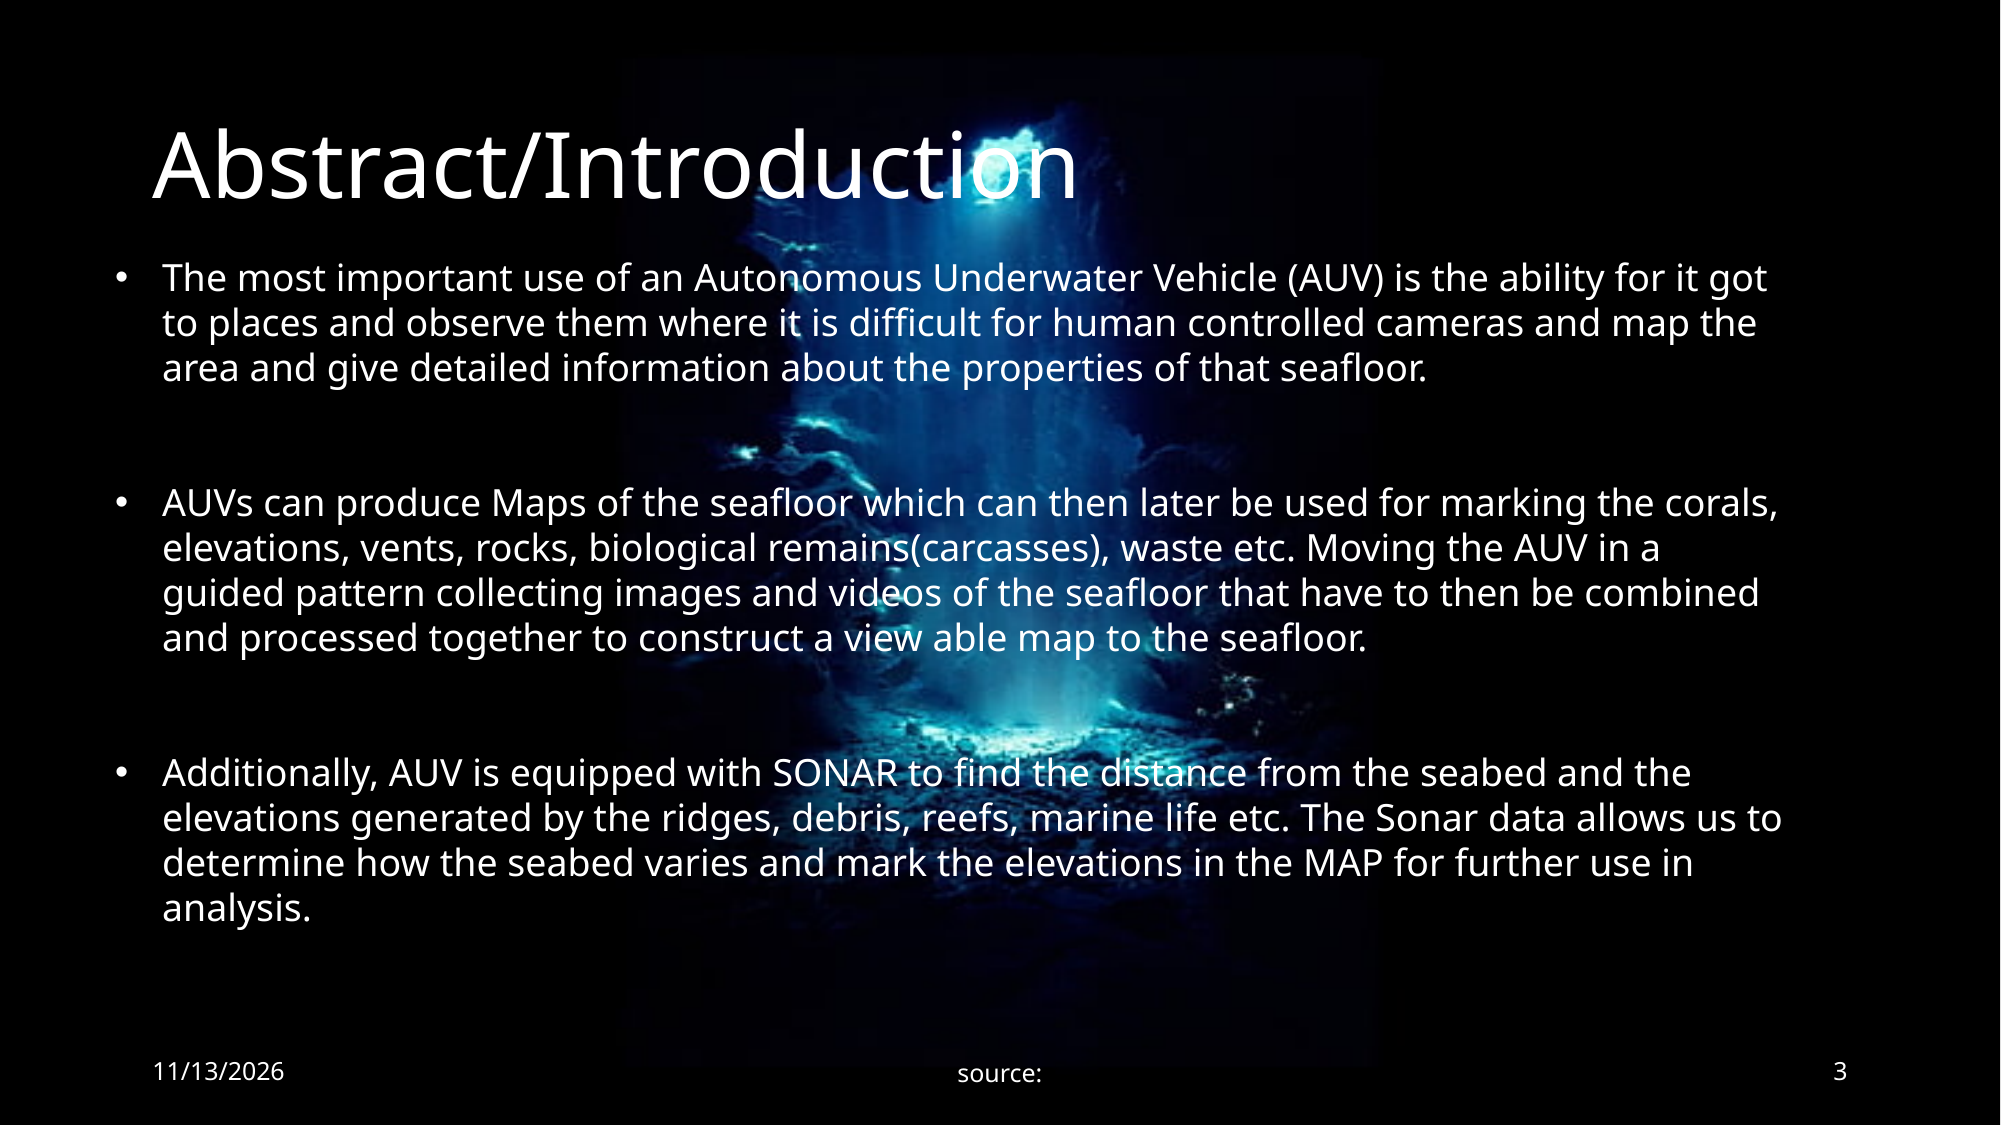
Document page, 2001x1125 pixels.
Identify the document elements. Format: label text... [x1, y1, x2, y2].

title Abstract/Introduction [137, 59, 1863, 278]
slide_number 3 [1807, 1042, 1863, 1103]
text_box The most important use of an Autonomous Underwater Vehicle (AUV) is the ability for it got to places and observe them where it is difficult for human controlled cameras and map the area and give detailed information about the properties of that seafloor. AUVs can produce Maps of the seafloor which can then later be used for marking the corals, elevations, vents, rocks, biological remains(carcasses), waste etc. Moving the AUV in a guided pattern collecting images and videos of the seafloor that have to then be combined and processed together to construct a view able map to the seafloor. Additionally, AUV is equipped with SONAR to find the distance from the seabed and the elevations generated by the ridges, debris, reefs, marine life etc. The Sonar data allows us to determine how the seabed varies and mark the elevations in the MAP for further use in analysis. [100, 246, 1807, 1117]
picture [0, 0, 2001, 1125]
